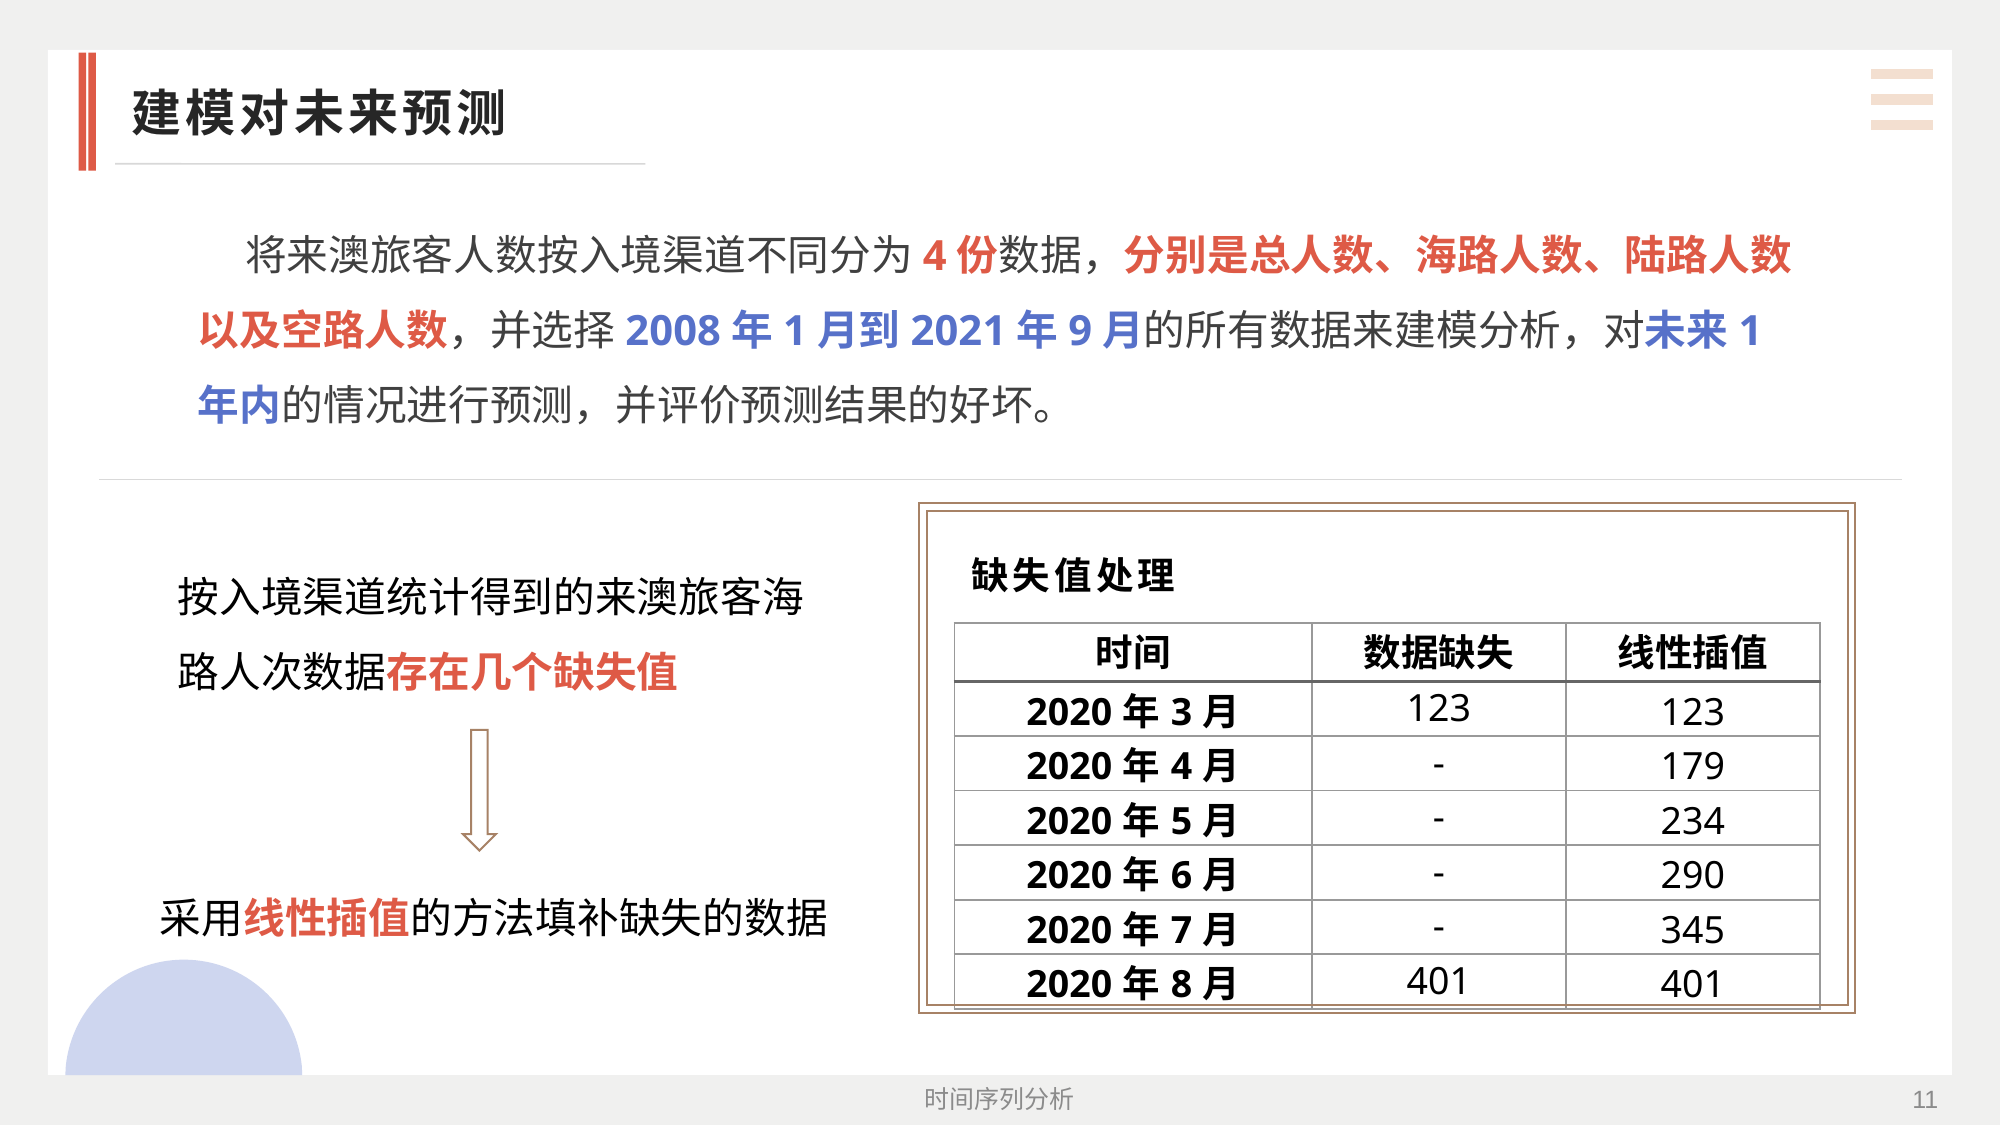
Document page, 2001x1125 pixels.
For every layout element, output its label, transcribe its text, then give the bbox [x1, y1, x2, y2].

table_header 数据缺失 [1313, 624, 1565, 680]
title 建模对未来预测 [115, 164, 646, 168]
list 缺失值处理 [954, 538, 1214, 603]
title 建模对未来预测 [115, 74, 646, 163]
text_box 按入境渠道统计得到的来澳旅客海路人次数据存在几个缺失值 [162, 538, 829, 704]
text_box [460, 728, 499, 853]
table_cell 2020年4月 [955, 737, 1311, 790]
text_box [78, 52, 96, 171]
table_header 线性插值 [1567, 624, 1819, 680]
table_cell 401 [1313, 955, 1565, 1004]
table_cell 123 [1567, 683, 1819, 735]
table_cell 290 [1567, 846, 1819, 899]
table_cell 345 [1567, 901, 1819, 953]
table_cell - [1313, 901, 1565, 953]
table_header 时间 [955, 624, 1311, 680]
text_box 采用线性插值的方法填补缺失的数据 [145, 859, 865, 950]
table_cell 2020年3月 [955, 683, 1311, 735]
table_cell 2020年6月 [955, 846, 1311, 899]
table_cell 2020年7月 [955, 901, 1311, 953]
table_cell 2020年8月 [955, 955, 1311, 1004]
footer 时间序列分析 [675, 1072, 1325, 1125]
text_box [918, 502, 1856, 1014]
list 将来澳旅客人数按入境渠道不同分为4份数据，分别是总人数、海路人数、陆路人数以及空路人数，并选择2008年1月到2021年9月的所有数据来建模分析，对未来1年内的情况进行预测，并评价预测结果的好坏。 [181, 204, 1819, 451]
table_cell 2020年5月 [955, 791, 1311, 844]
table_cell - [1313, 846, 1565, 899]
table_cell - [1313, 737, 1565, 790]
table_cell 234 [1567, 791, 1819, 844]
table_cell 179 [1567, 737, 1819, 790]
table_cell 123 [1313, 683, 1565, 735]
table_cell 401 [1567, 955, 1819, 1004]
slide_number 11 [1510, 1072, 1954, 1125]
table_cell - [1313, 791, 1565, 844]
